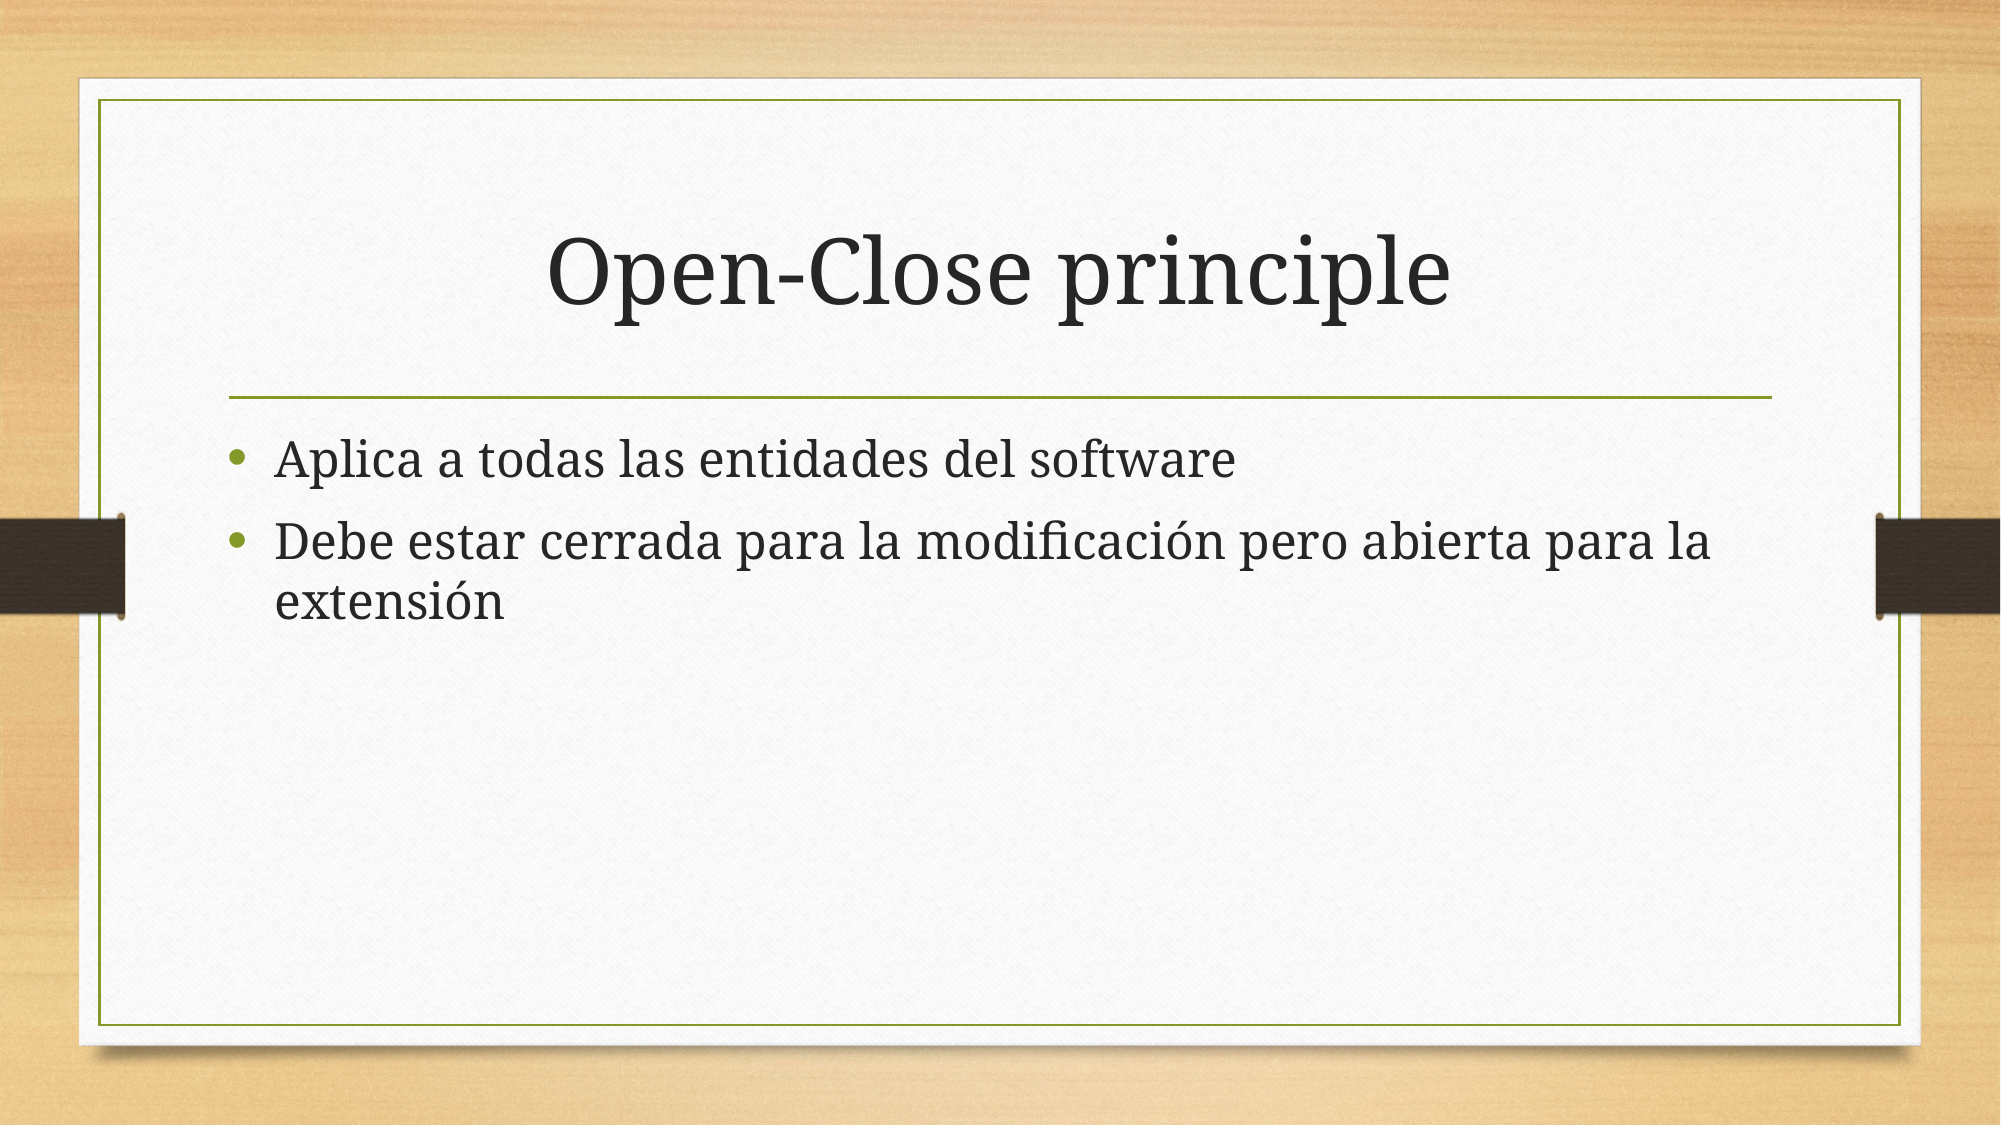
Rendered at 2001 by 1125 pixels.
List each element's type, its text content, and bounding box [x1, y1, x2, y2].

picture [0, 0, 2001, 1125]
list Aplica a todas las entidades del software Debe estar cerrada para la modificación pero abierta para la extensión [212, 419, 1788, 964]
title Open-Close principle [212, 161, 1788, 375]
